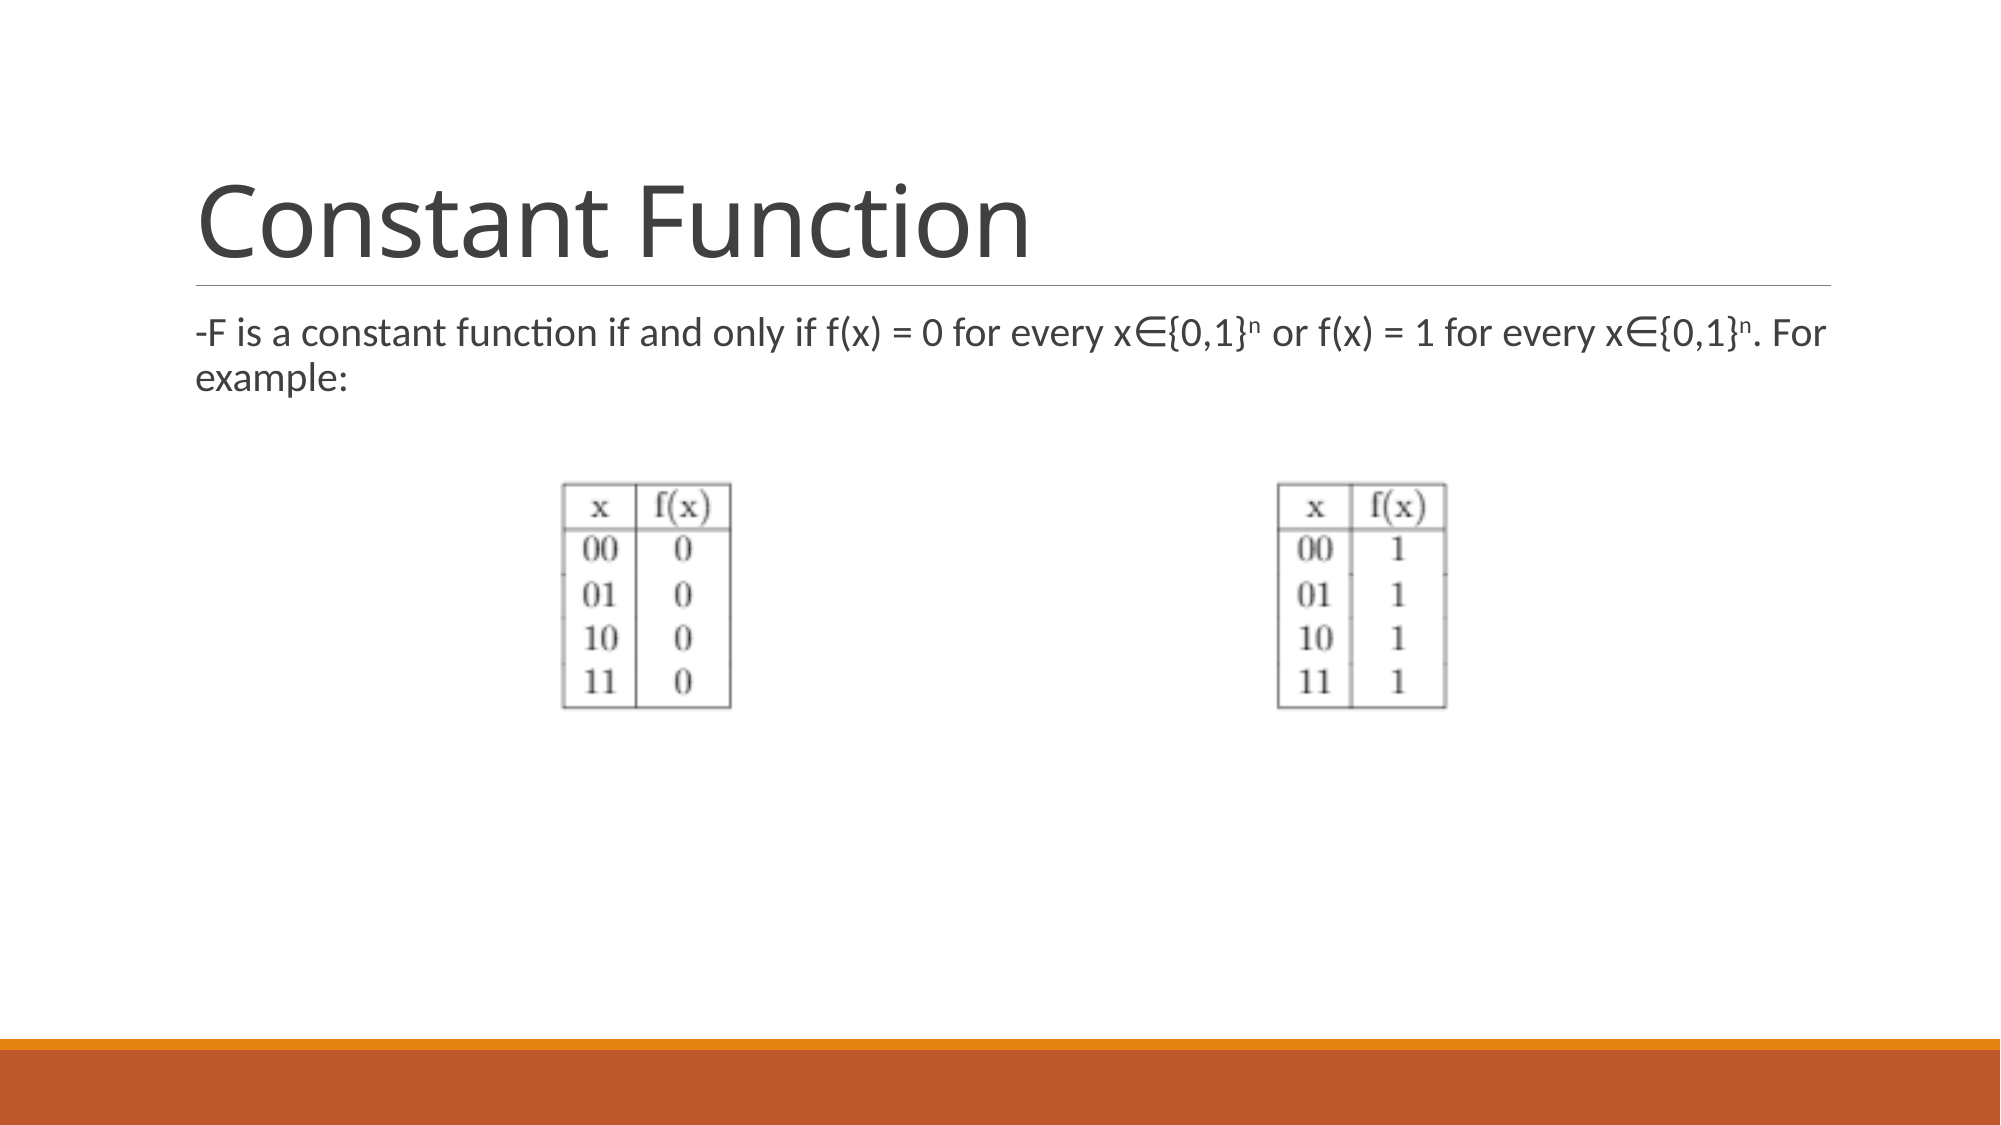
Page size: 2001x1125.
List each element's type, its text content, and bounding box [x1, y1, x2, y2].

picture [475, 464, 1525, 731]
list -F is a constant function if and only if f(x) = 0 for every x∈{0,1}n or f(x) = 1 for every x∈{0,1}n. For example: [180, 302, 1830, 963]
title Constant Function [180, 47, 1830, 285]
